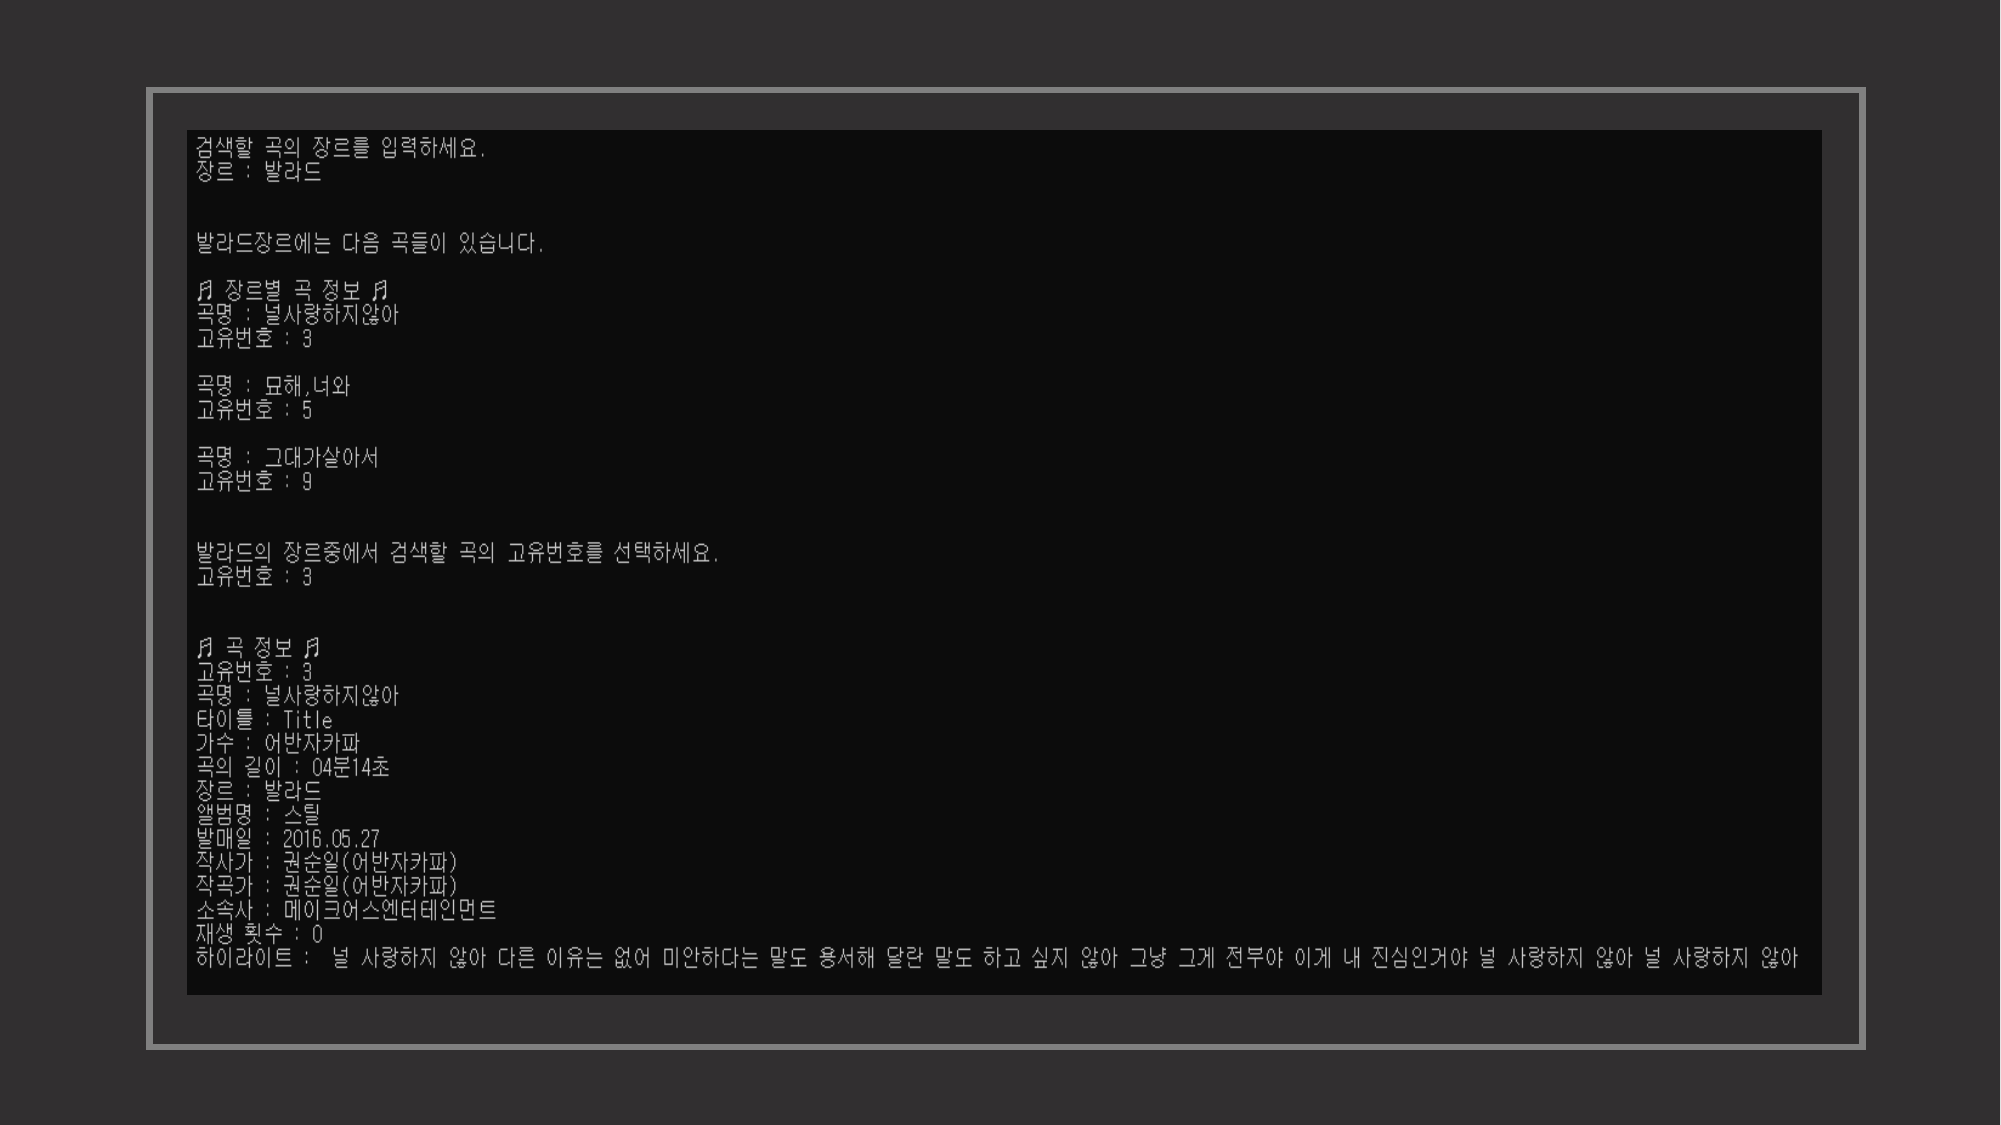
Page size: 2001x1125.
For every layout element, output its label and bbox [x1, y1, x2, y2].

picture [0, 0, 2001, 1125]
text_box [148, 89, 1863, 1048]
